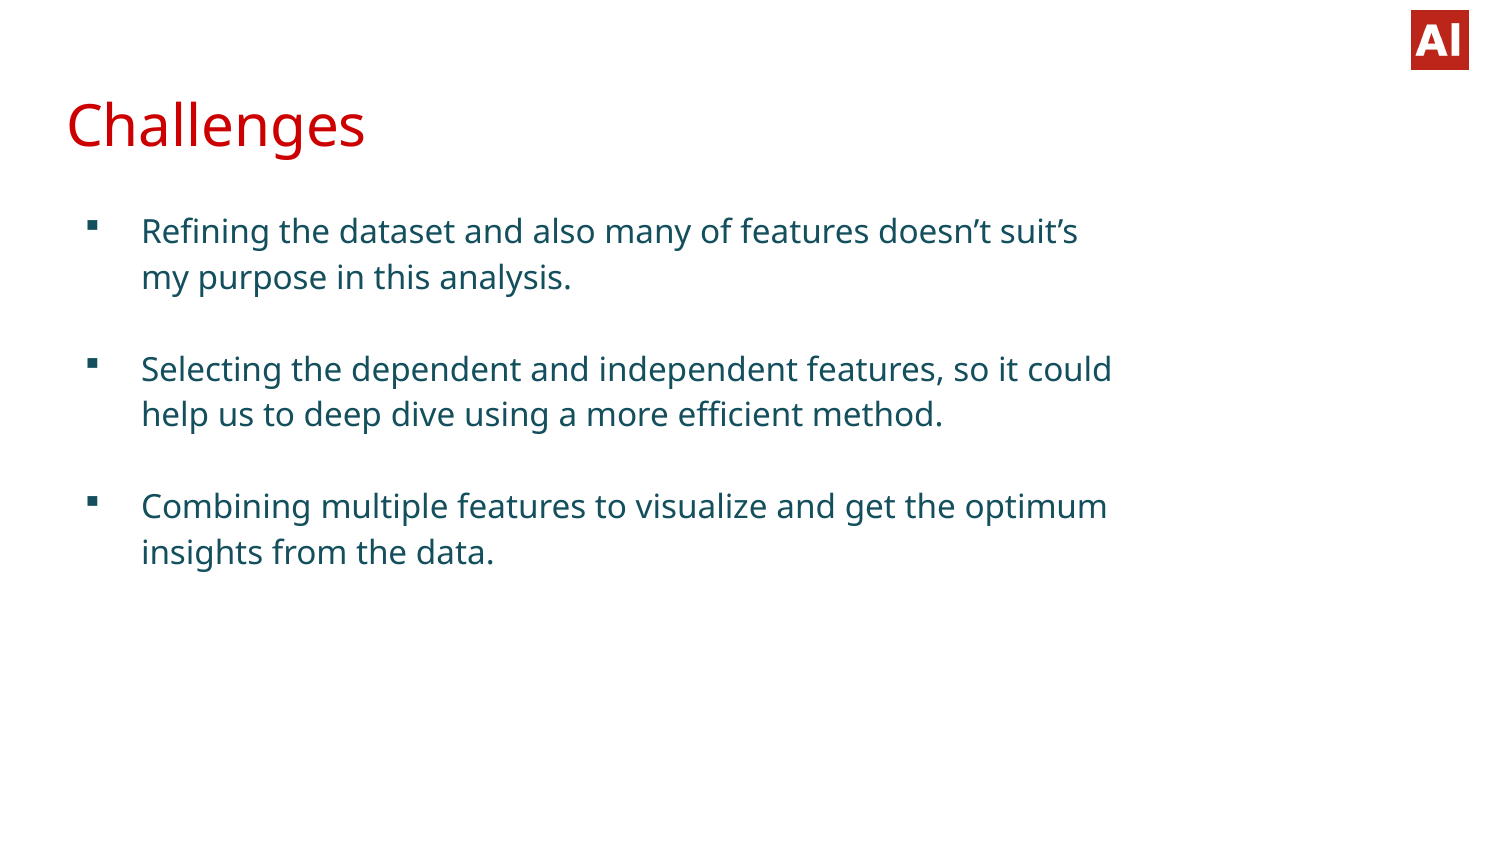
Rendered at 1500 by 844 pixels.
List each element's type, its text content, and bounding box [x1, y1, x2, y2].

list Refining the dataset and also many of features doesn’t suit’s my purpose in this analysis. Selecting the dependent and independent features, so it could help us to deep dive using a more efficient method. Combining multiple features to visualize and get the optimum insights from the data. [51, 189, 1132, 750]
title Challenges [51, 72, 1449, 167]
picture [1411, 10, 1469, 70]
